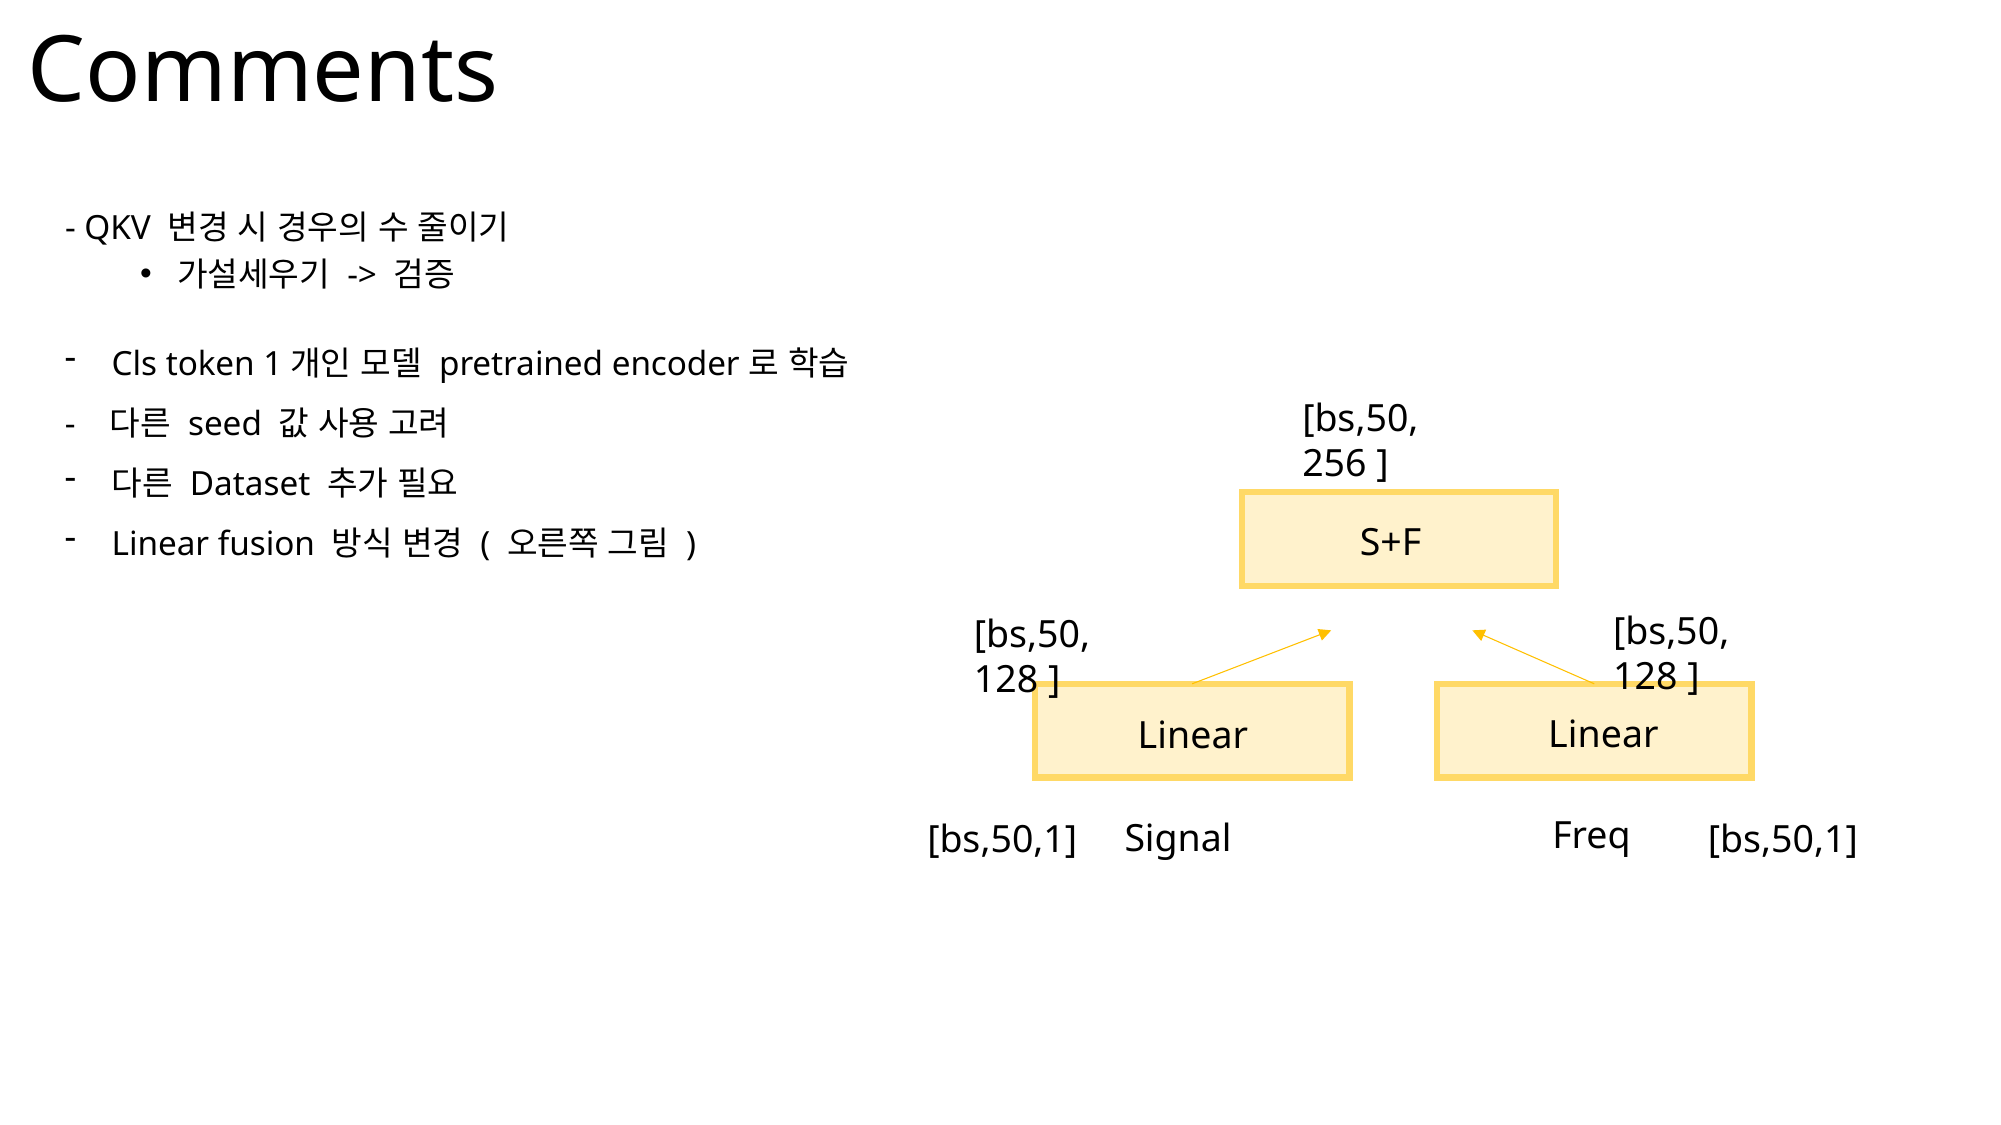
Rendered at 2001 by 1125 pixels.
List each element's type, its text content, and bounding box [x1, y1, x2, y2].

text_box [912, 386, 1931, 869]
list - QKV 변경 시 경우의 수 줄이기 가설세우기 -> 검증 [50, 203, 1775, 338]
title Comments [12, 0, 1738, 181]
text_box Cls token 1개인 모델 pretrained encoder로 학습 - 다른 seed 값 사용 고려 다른 Dataset 추가 필요 Linear fusion 방식 변경 ( 오른쪽 그림 ) [50, 314, 1634, 629]
